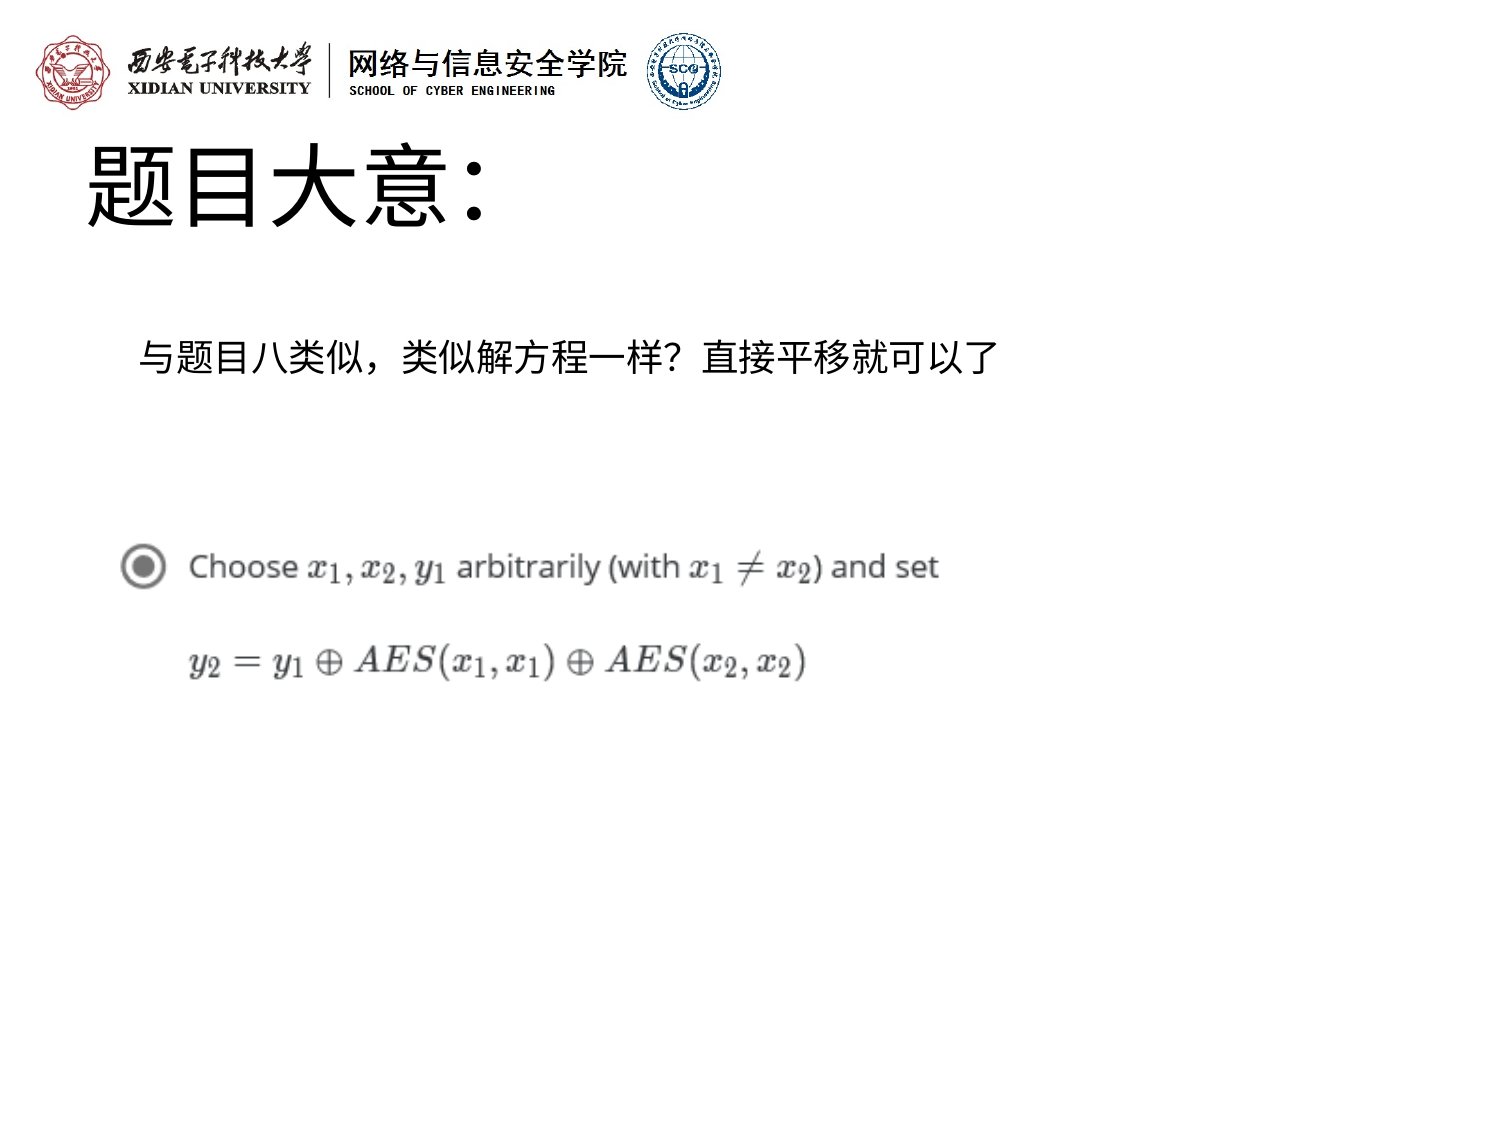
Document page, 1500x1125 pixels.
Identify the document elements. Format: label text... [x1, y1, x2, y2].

picture [29, 18, 733, 90]
text_box 与题目八类似，类似解方程一样？直接平移就可以了 [123, 326, 1270, 386]
picture [76, 532, 1184, 721]
title 题目大意： [0, 90, 990, 278]
